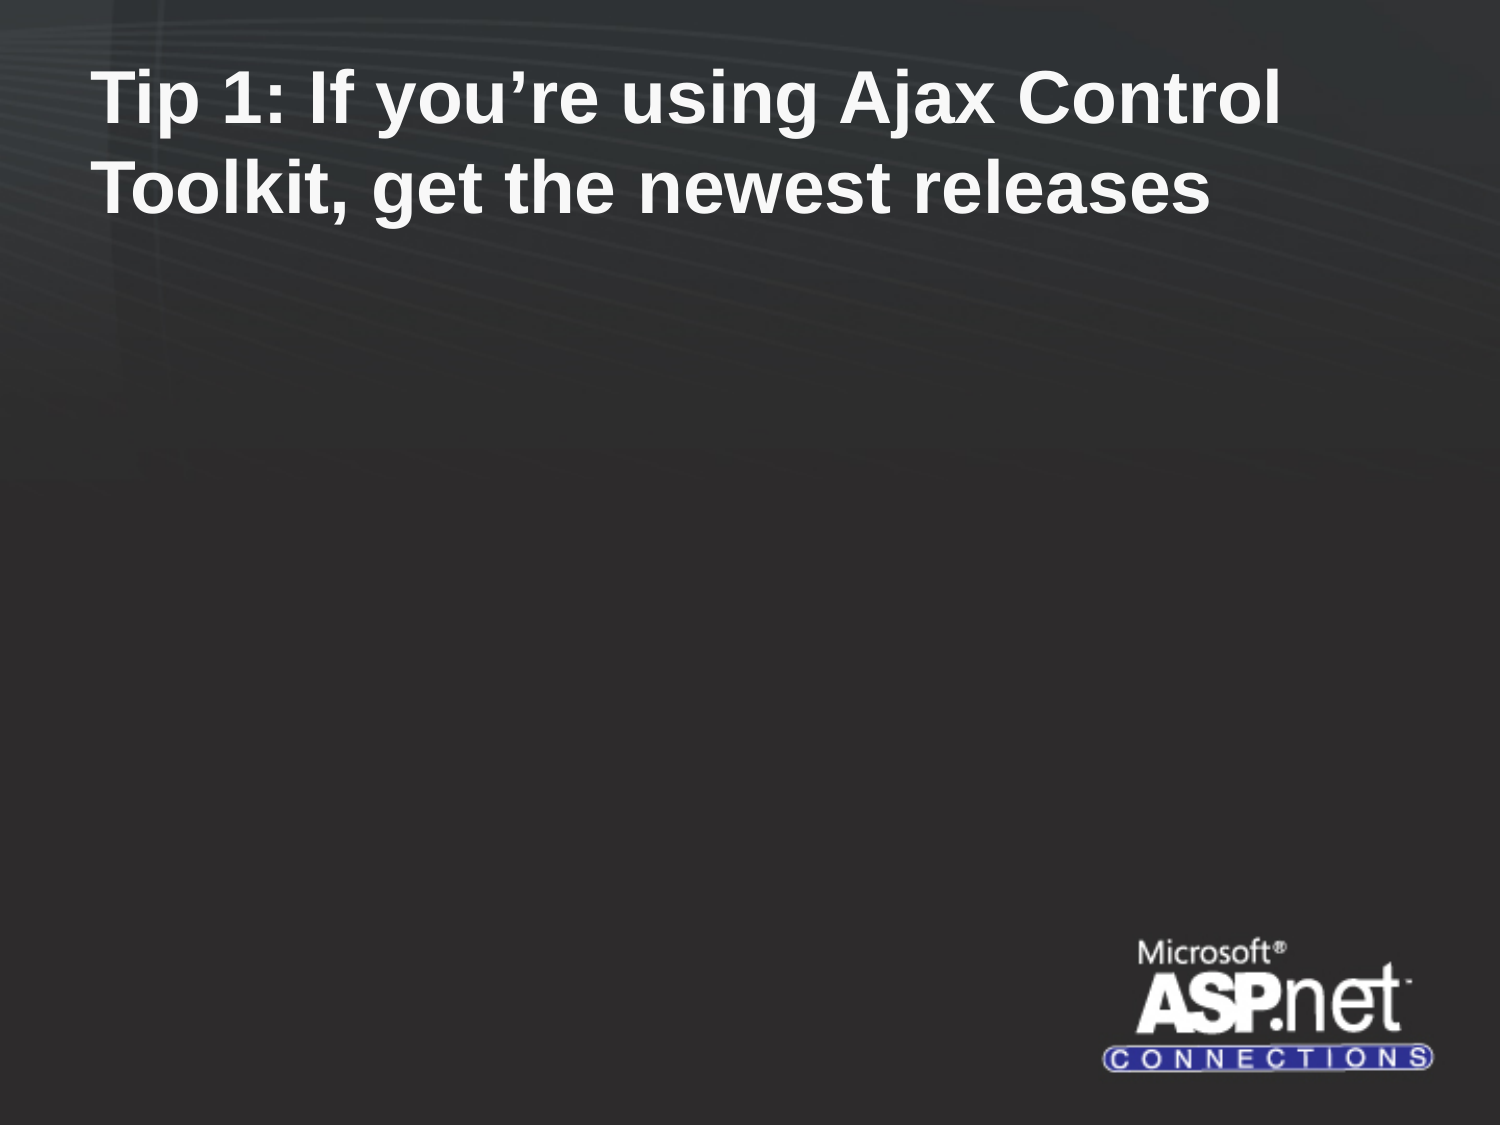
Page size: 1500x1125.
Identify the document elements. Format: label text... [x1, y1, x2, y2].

title Tip 1: If you’re using Ajax Control Toolkit, get the newest releases [74, 44, 1426, 233]
picture [0, 0, 1500, 1125]
